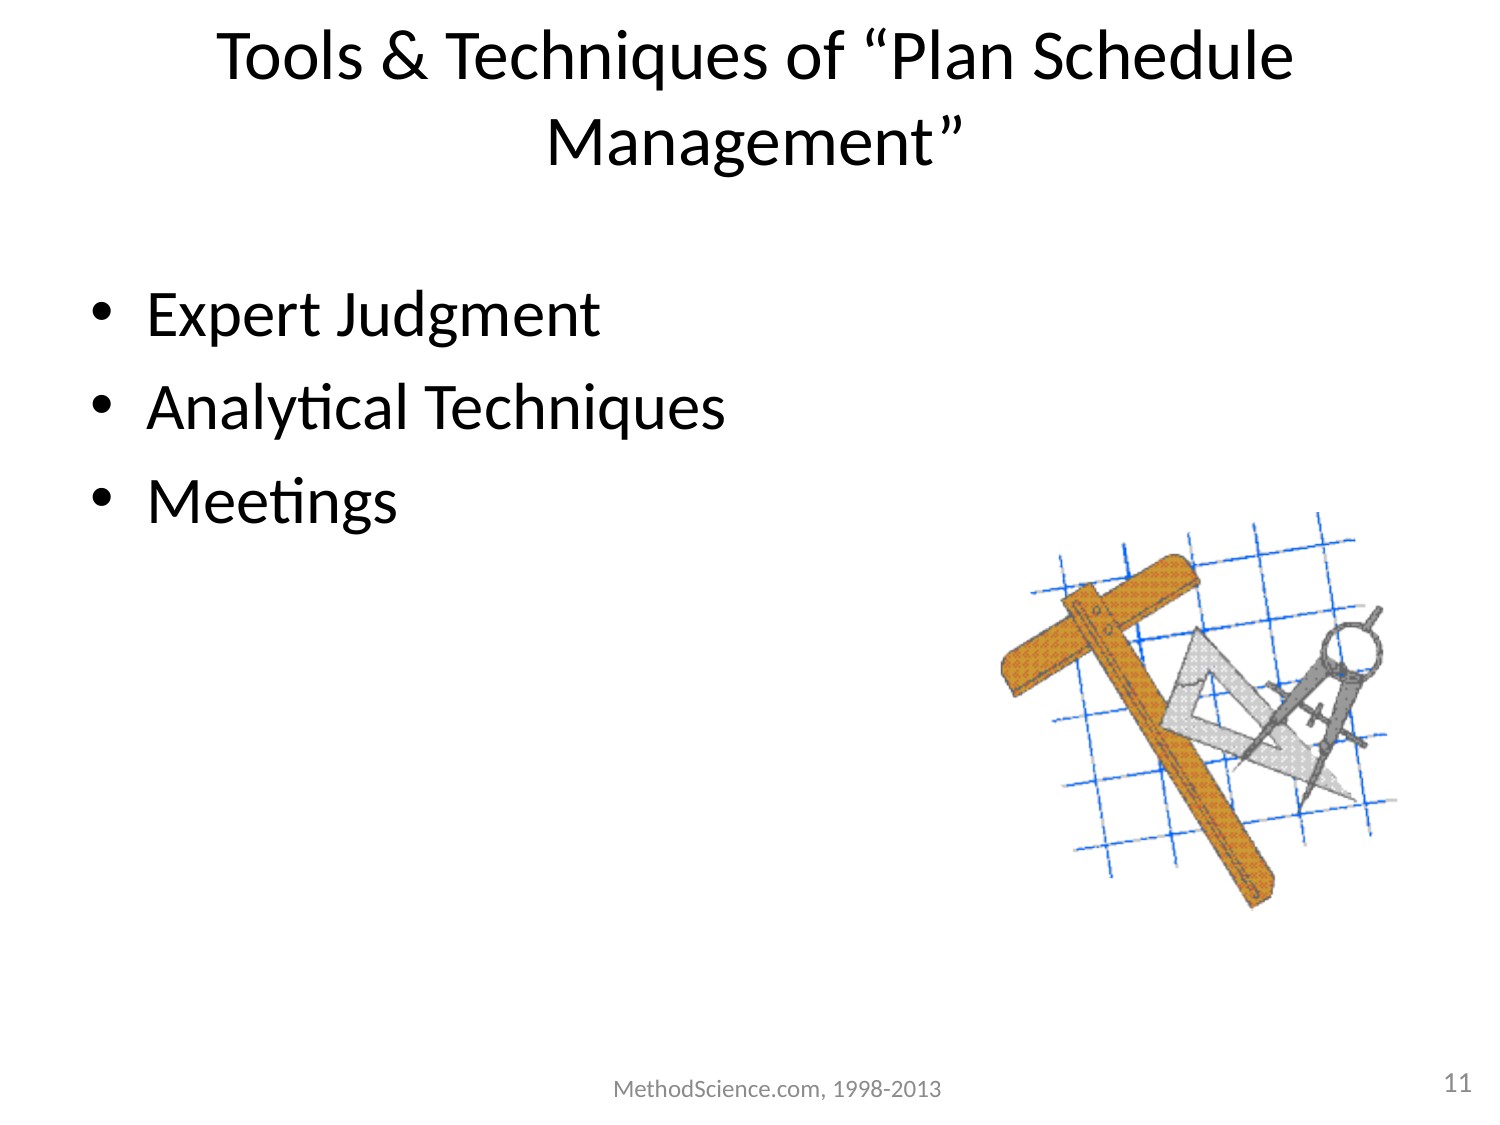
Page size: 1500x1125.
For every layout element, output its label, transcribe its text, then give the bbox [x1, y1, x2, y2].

list Expert Judgment Analytical Techniques Meetings [75, 262, 1425, 1005]
picture [999, 512, 1401, 912]
slide_number 11 [1387, 1050, 1488, 1113]
title Tools & Techniques of “Plan Schedule Management” [118, 0, 1394, 188]
footer MethodScience.com, 1998-2013 [443, 1050, 1113, 1125]
